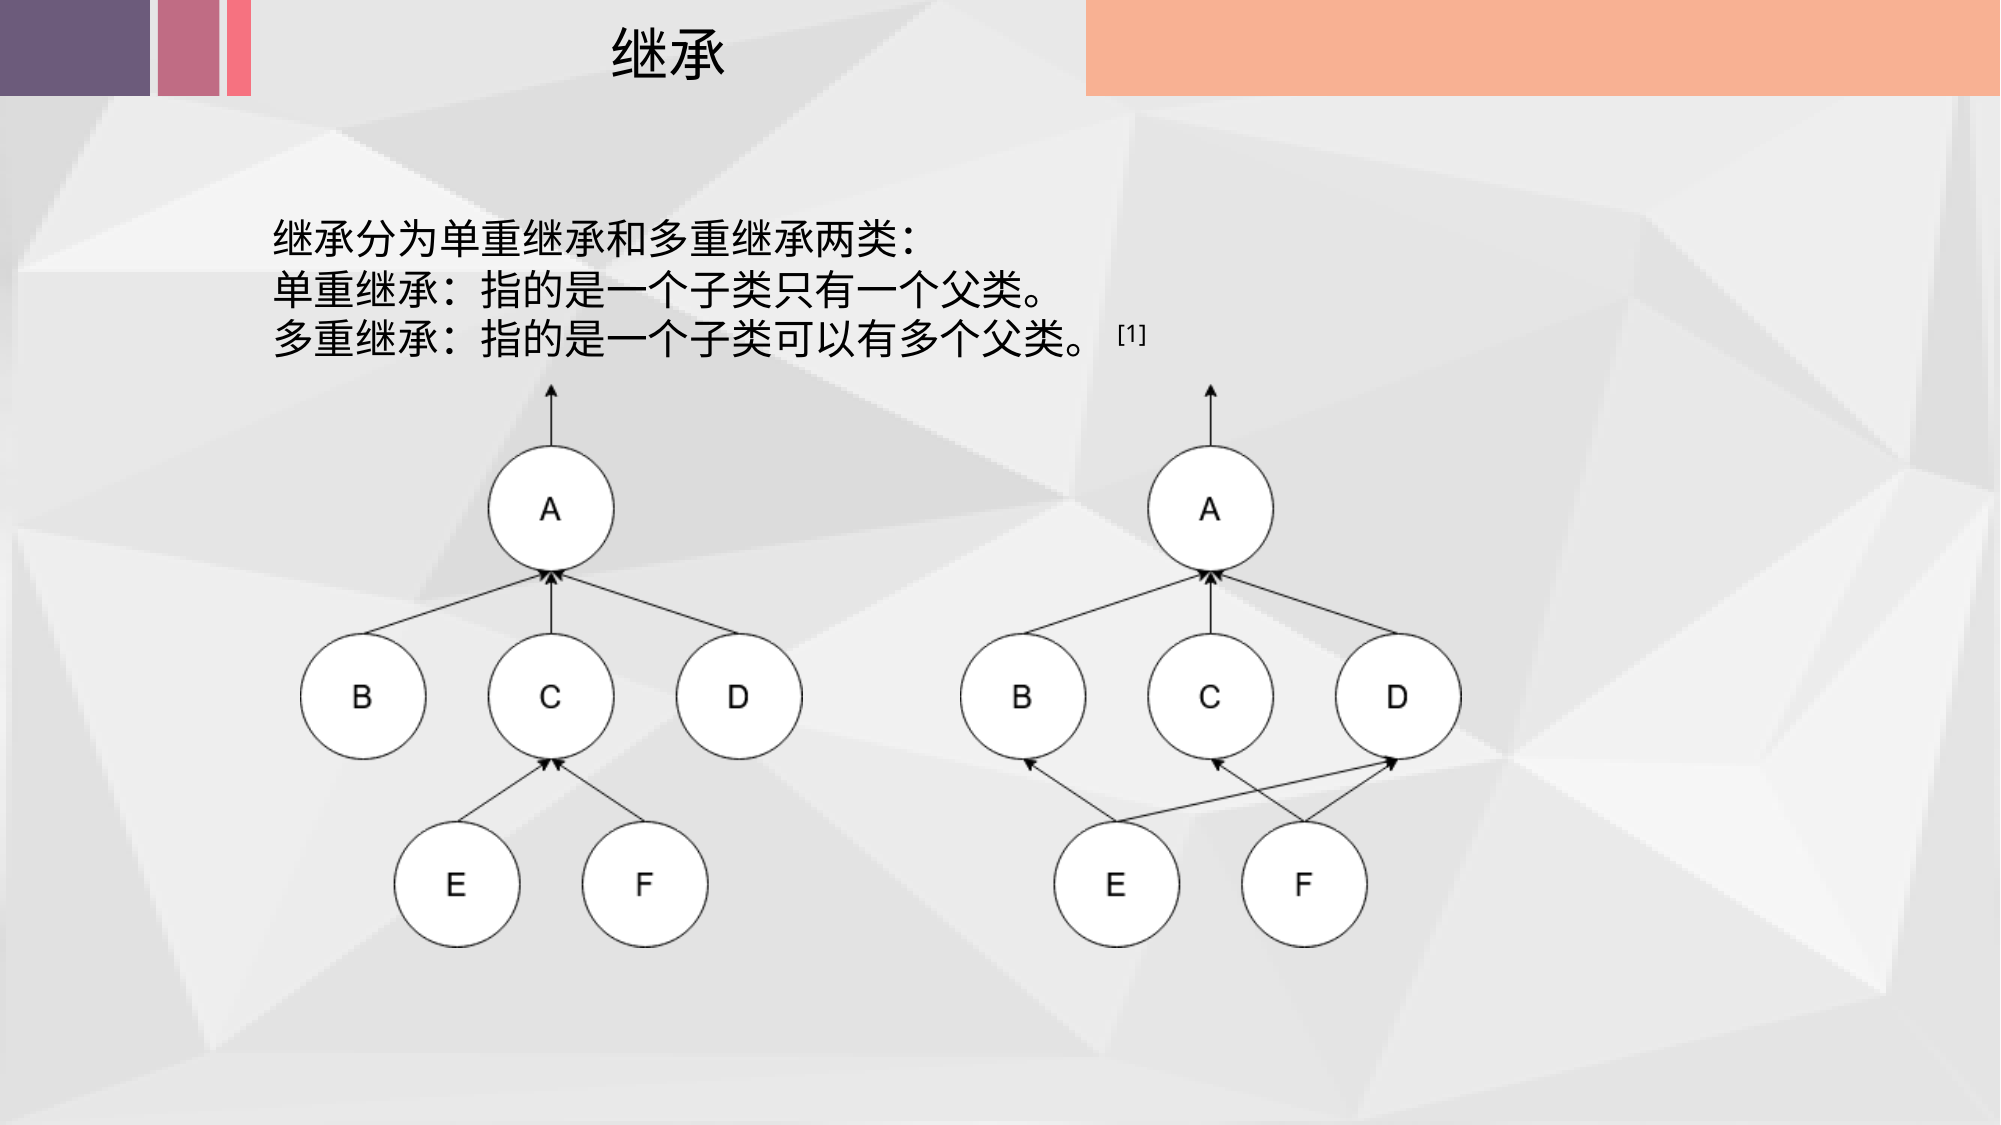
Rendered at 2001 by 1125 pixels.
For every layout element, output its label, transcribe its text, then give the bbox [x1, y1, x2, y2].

text_box [0, 0, 150, 96]
text_box [1086, 0, 2000, 96]
text_box 继承 [595, 10, 742, 95]
text_box [227, 0, 251, 96]
picture [0, 0, 2001, 1125]
text_box [157, 0, 220, 96]
text_box 继承分为单重继承和多重继承两类： 单重继承：指的是一个子类只有一个父类。 多重继承：指的是一个子类可以有多个父类。[1] [210, 205, 1790, 371]
